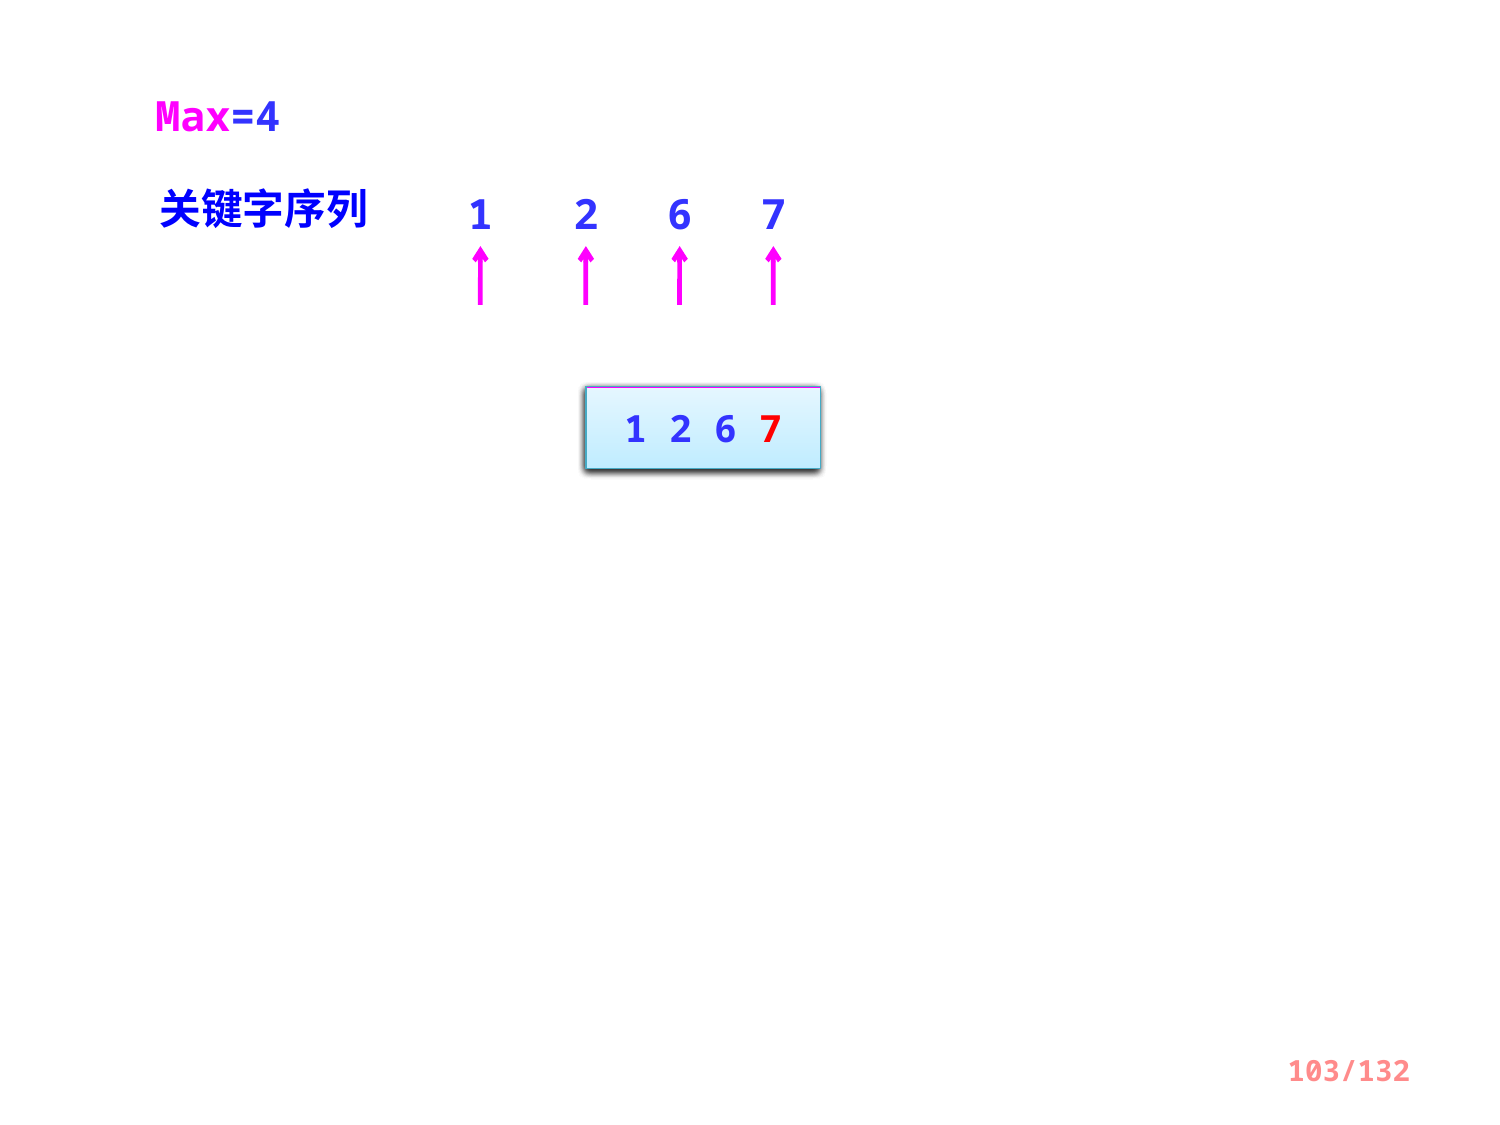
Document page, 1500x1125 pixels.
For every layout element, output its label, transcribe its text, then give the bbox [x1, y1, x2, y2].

text_box 关键字序列 [81, 175, 446, 241]
text_box Max=4 [140, 82, 364, 147]
text_box 1 [445, 187, 516, 238]
slide_number 103/132 [1074, 1042, 1425, 1103]
text_box 6 [644, 187, 715, 238]
text_box 2 [550, 187, 622, 238]
text_box 7 [738, 187, 809, 238]
text_box 1 2 6 7 [585, 386, 821, 469]
